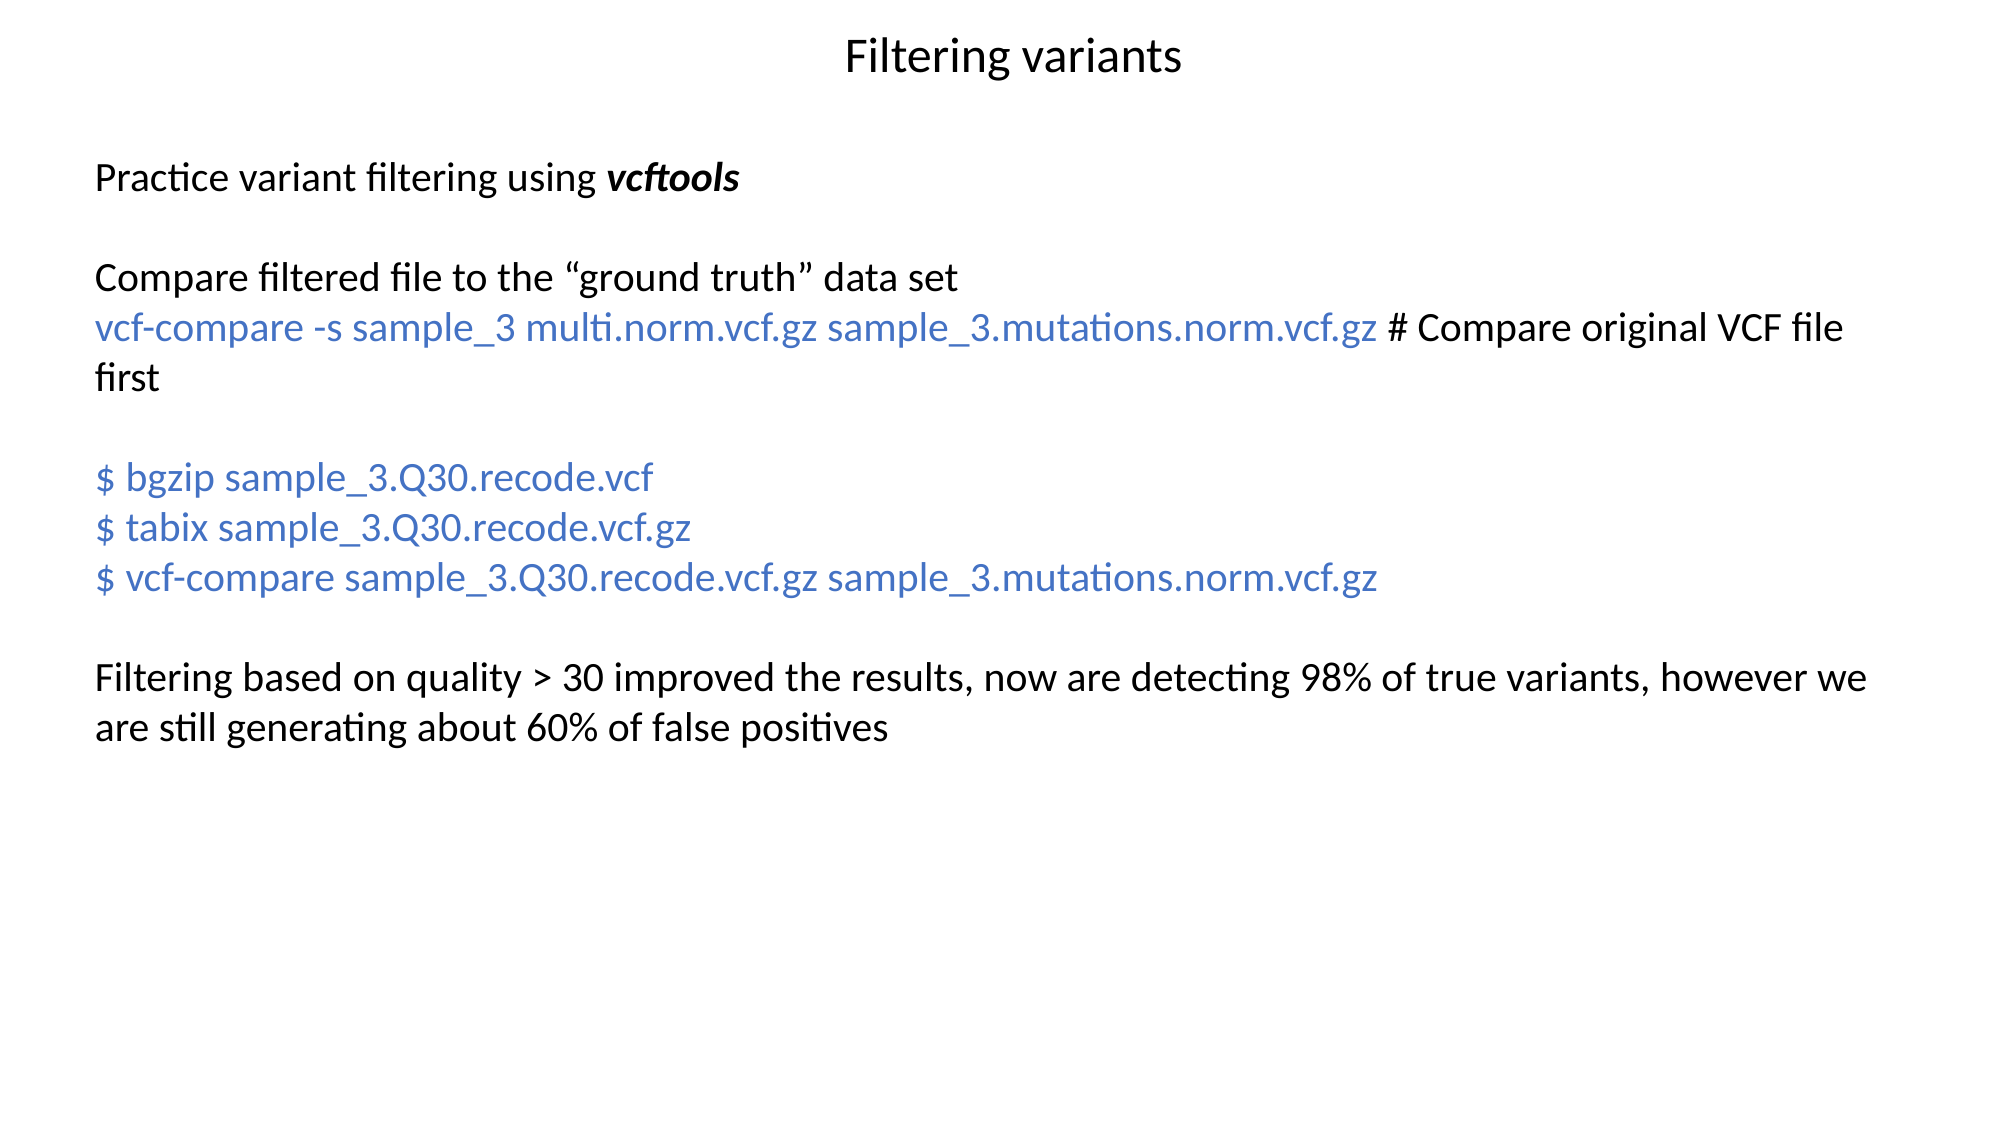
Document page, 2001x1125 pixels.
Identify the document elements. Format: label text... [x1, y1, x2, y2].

text_box Filtering variants [830, 15, 1198, 90]
text_box Practice variant filtering using vcftools Compare filtered file to the “ground truth” data set vcf-compare -s sample_3 multi.norm.vcf.gz sample_3.mutations.norm.vcf.gz # Compare original VCF file first $ bgzip sample_3.Q30.recode.vcf $ tabix sample_3.Q30.recode.vcf.gz $ vcf-compare sample_3.Q30.recode.vcf.gz sample_3.mutations.norm.vcf.gz Filtering based on quality > 30 improved the results, now are detecting 98% of true variants, however we are still generating about 60% of false positives [79, 142, 1897, 908]
